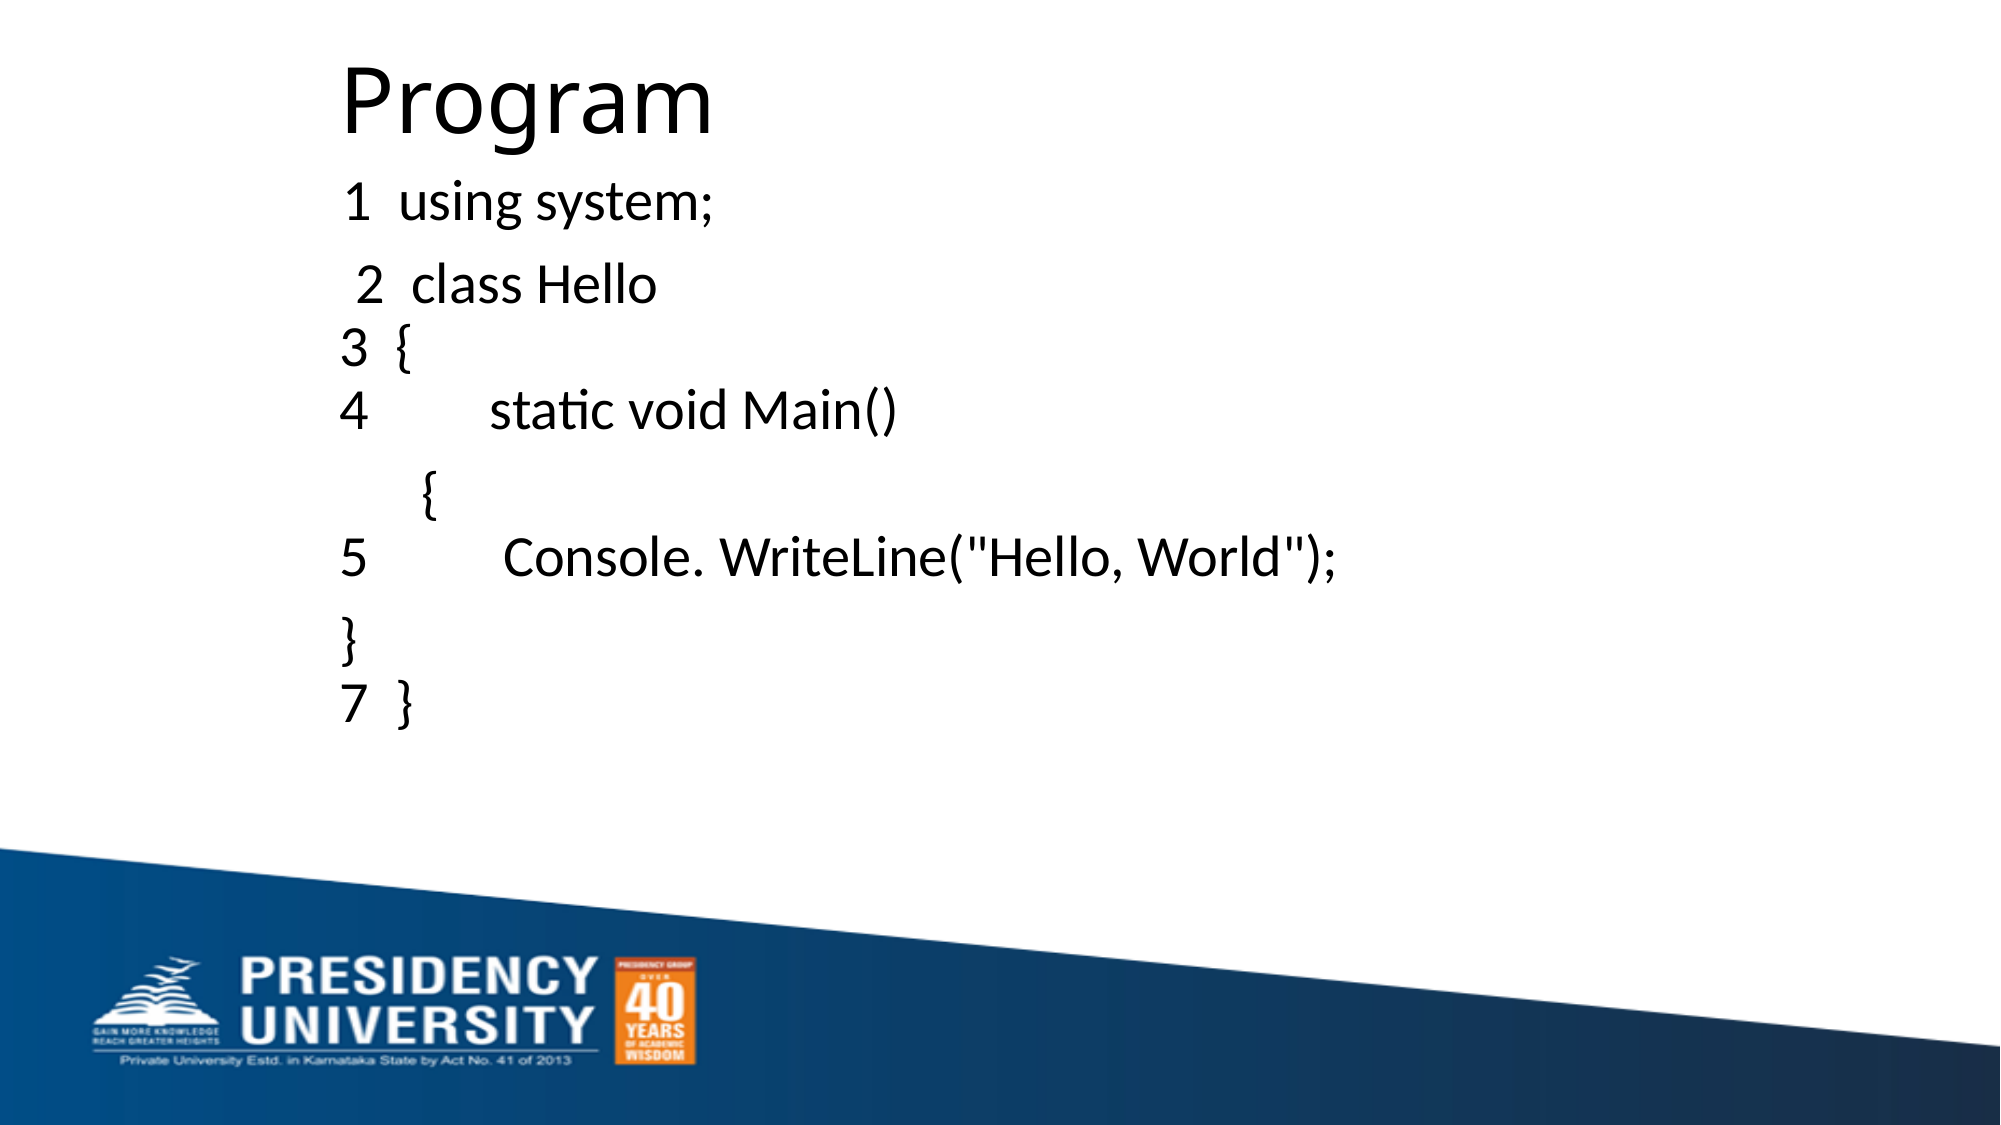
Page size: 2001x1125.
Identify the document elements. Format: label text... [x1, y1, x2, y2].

list 1 using system; 2 class Hello 3 { 4 static void Main() { 5 Console. WriteLine("Hello, World"); } 7 } [287, 162, 1675, 1005]
title Program [324, 45, 1675, 162]
picture [0, 845, 2000, 1125]
